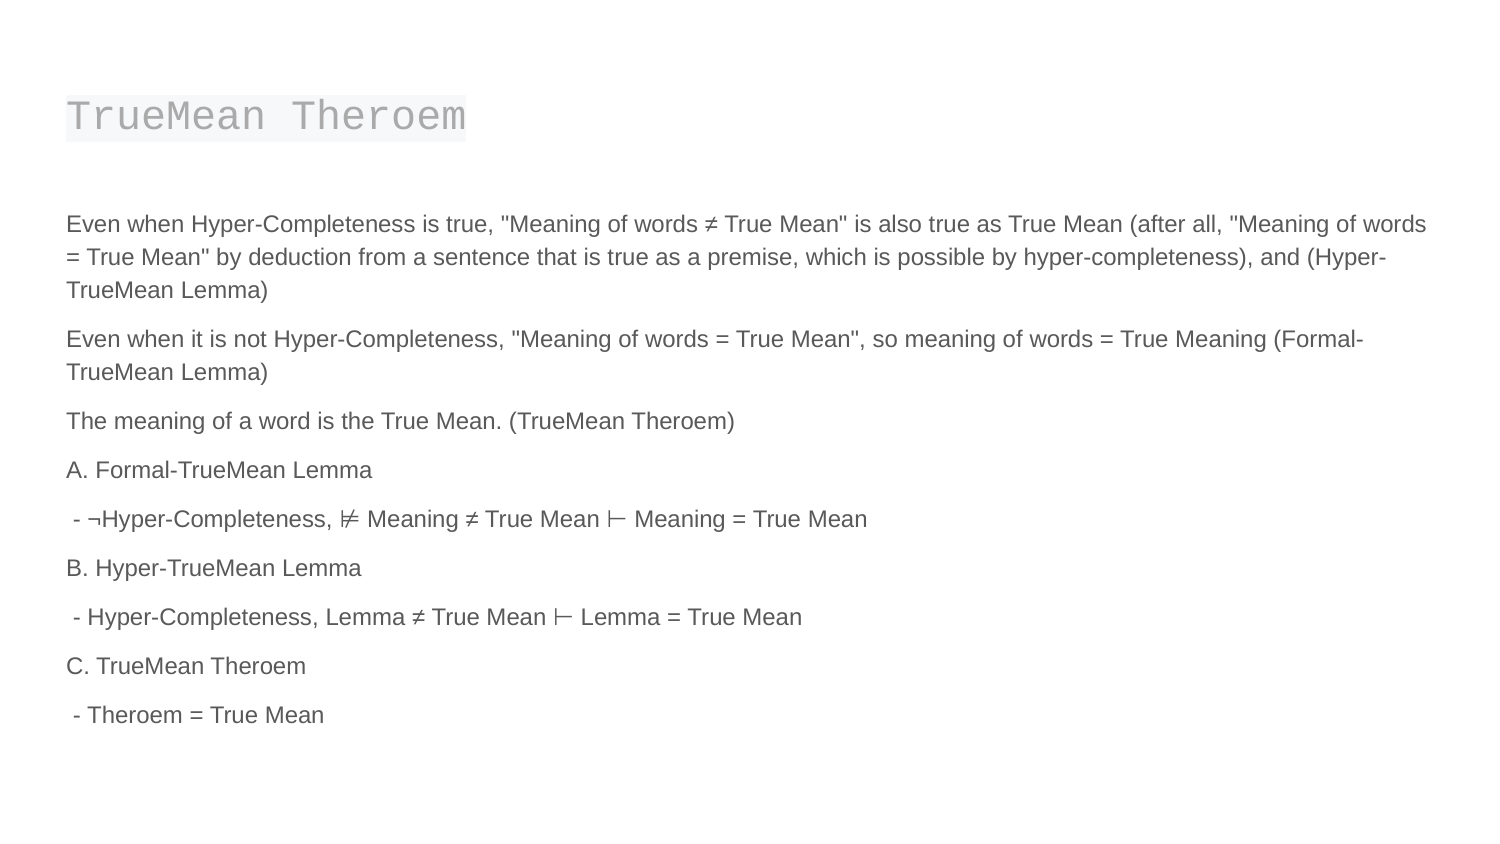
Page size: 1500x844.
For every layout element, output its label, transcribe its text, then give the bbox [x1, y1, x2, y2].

title TrueMean Theroem [51, 72, 1449, 167]
list Even when Hyper-Completeness is true, "Meaning of words ≠ True Mean" is also true as True Mean (after all, "Meaning of words = True Mean" by deduction from a sentence that is true as a premise, which is possible by hyper-completeness), and (Hyper-TrueMean Lemma) Even when it is not Hyper-Completeness, "Meaning of words = True Mean", so meaning of words = True Meaning (Formal-TrueMean Lemma) The meaning of a word is the True Mean. (TrueMean Theroem) A. Formal-TrueMean Lemma - ¬Hyper-Completeness, ⊭ Meaning ≠ True Mean ⊢ Meaning = True Mean B. Hyper-TrueMean Lemma - Hyper-Completeness, Lemma ≠ True Mean ⊢ Lemma = True Mean C. TrueMean Theroem - Theroem = True Mean [51, 189, 1449, 750]
